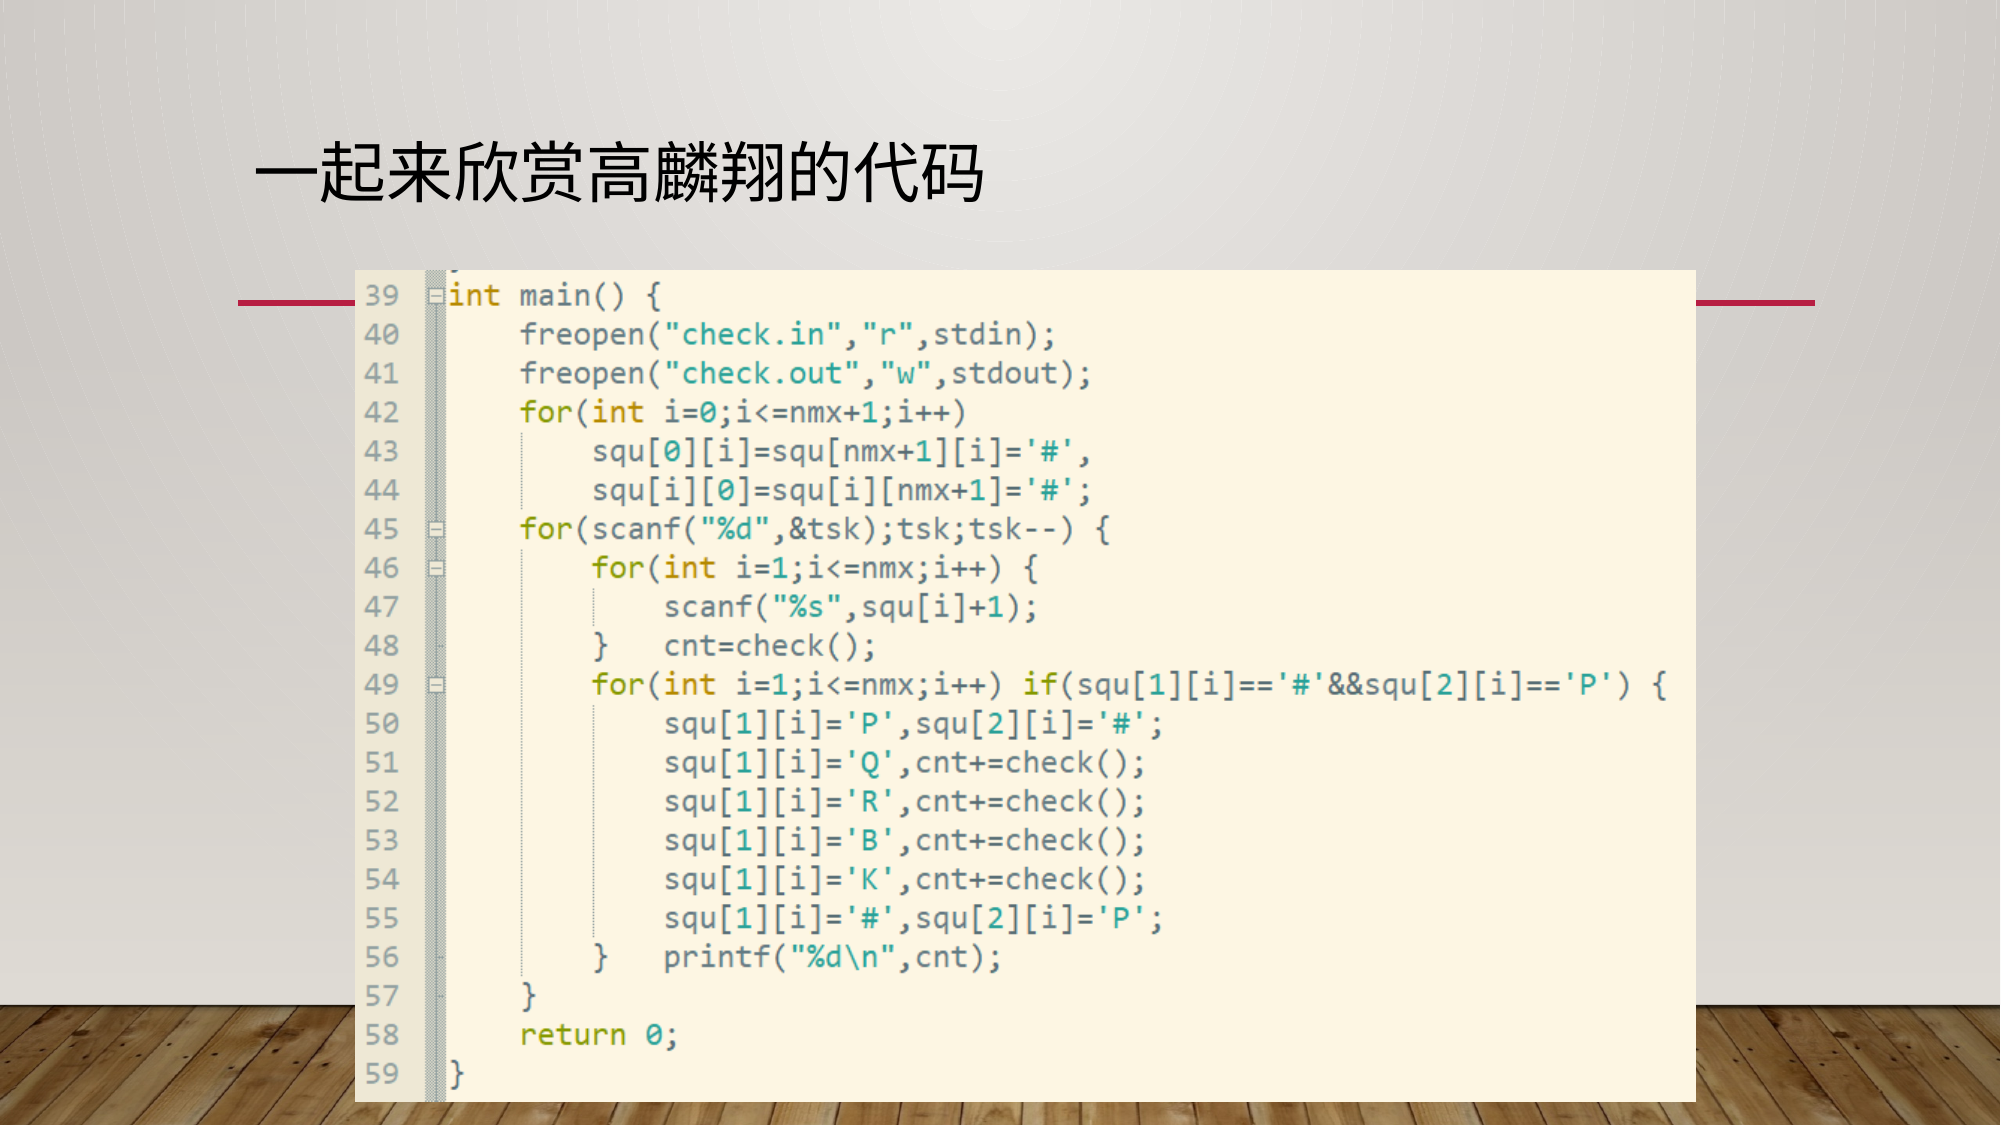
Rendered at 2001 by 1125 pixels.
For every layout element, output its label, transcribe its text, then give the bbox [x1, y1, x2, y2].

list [355, 270, 1697, 1103]
picture [0, 1005, 2000, 1125]
title 一起来欣赏高麟翔的代码 [238, 131, 1814, 305]
